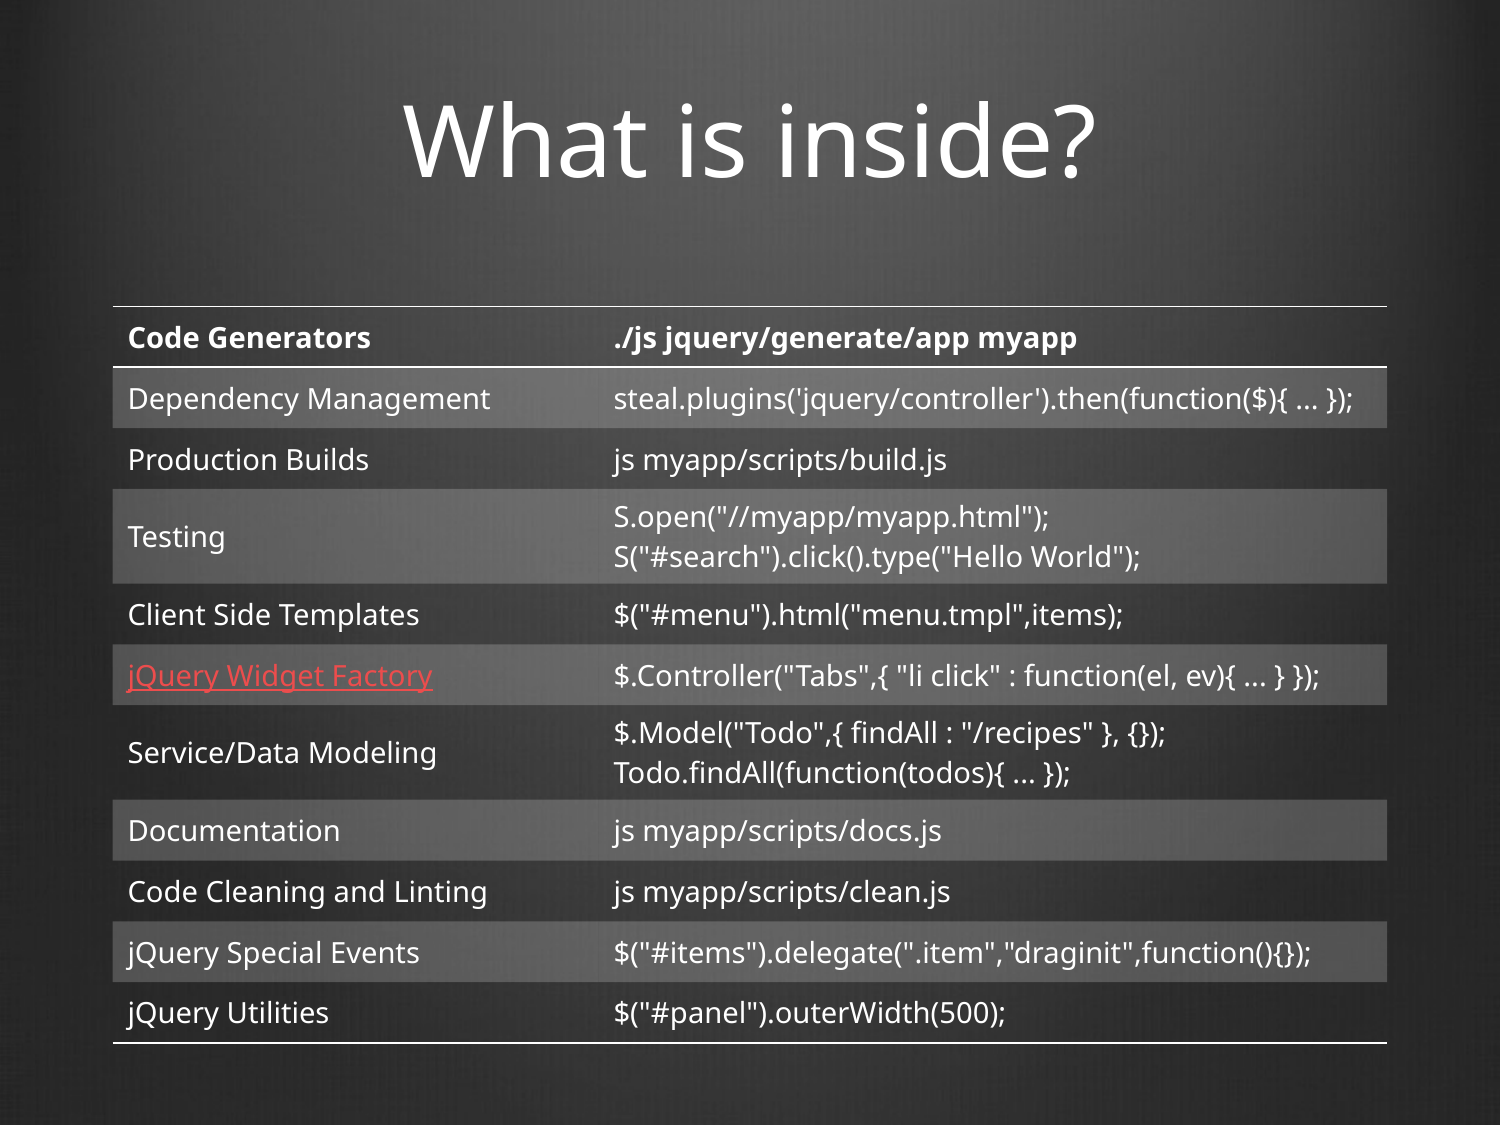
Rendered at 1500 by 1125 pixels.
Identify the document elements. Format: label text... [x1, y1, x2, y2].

table_cell $.Model("Todo",{ findAll : "/recipes" }, {}); Todo.findAll(function(todos){ ... }); [598, 705, 1387, 800]
table_cell Dependency Management [113, 368, 598, 428]
title What is inside? [112, 19, 1388, 255]
table_cell $("#items").delegate(".item","draginit",function(){}); [598, 921, 1387, 982]
table_cell $("#menu").html("menu.tmpl",items); [598, 584, 1387, 644]
table_cell jQuery Special Events [113, 921, 598, 982]
table_cell Testing [113, 489, 598, 584]
table_cell js myapp/scripts/docs.js [598, 800, 1387, 861]
table_cell $.Controller("Tabs",{ "li click" : function(el, ev){ ... } }); [598, 644, 1387, 705]
table_cell jQuery Utilities [113, 982, 598, 1042]
table_header Code Generators [113, 307, 598, 366]
table_cell jQuery Widget Factory [113, 644, 598, 705]
table_cell Client Side Templates [113, 584, 598, 644]
table_cell js myapp/scripts/clean.js [598, 861, 1387, 921]
table_cell Production Builds [113, 428, 598, 489]
table_cell Documentation [113, 800, 598, 861]
table_cell Code Cleaning and Linting [113, 861, 598, 921]
table_header ./js jquery/generate/app myapp [598, 307, 1387, 366]
table_cell Service/Data Modeling [113, 705, 598, 800]
table_cell steal.plugins('jquery/controller').then(function($){ ... }); [598, 368, 1387, 428]
table_cell js myapp/scripts/build.js [598, 428, 1387, 489]
table_cell S.open("//myapp/myapp.html"); S("#search").click().type("Hello World"); [598, 489, 1387, 584]
table_cell $("#panel").outerWidth(500); [598, 982, 1387, 1042]
